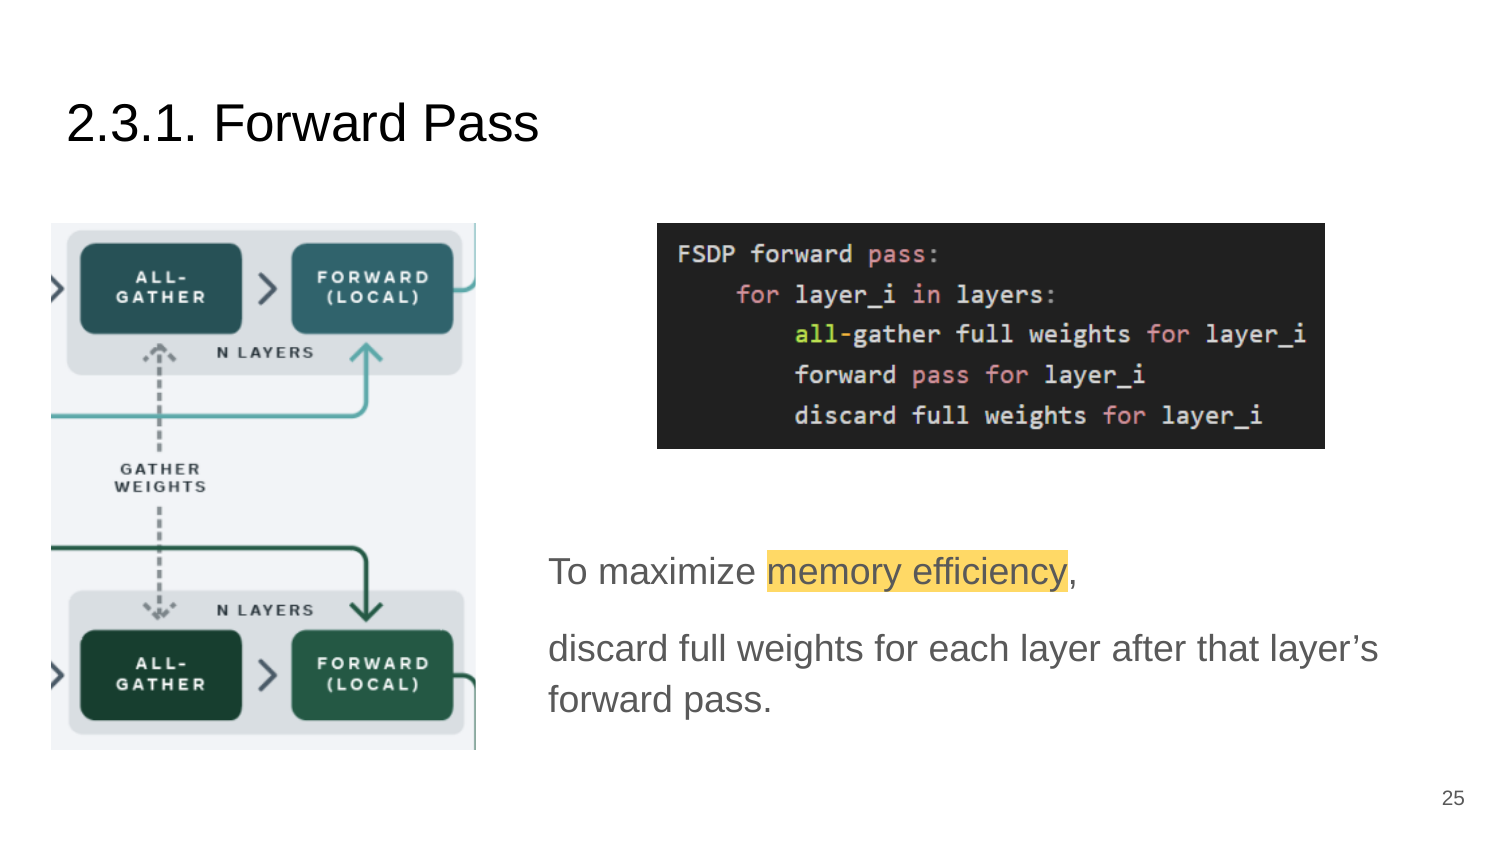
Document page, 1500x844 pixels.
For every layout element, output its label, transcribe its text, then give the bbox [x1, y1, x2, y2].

list To maximize memory efficiency, discard full weights for each layer after that layer’s forward pass. [533, 525, 1449, 750]
picture [657, 223, 1325, 449]
title 2.3.1. Forward Pass [51, 72, 1449, 167]
picture [50, 223, 476, 750]
slide_number ‹#› [1389, 764, 1480, 830]
